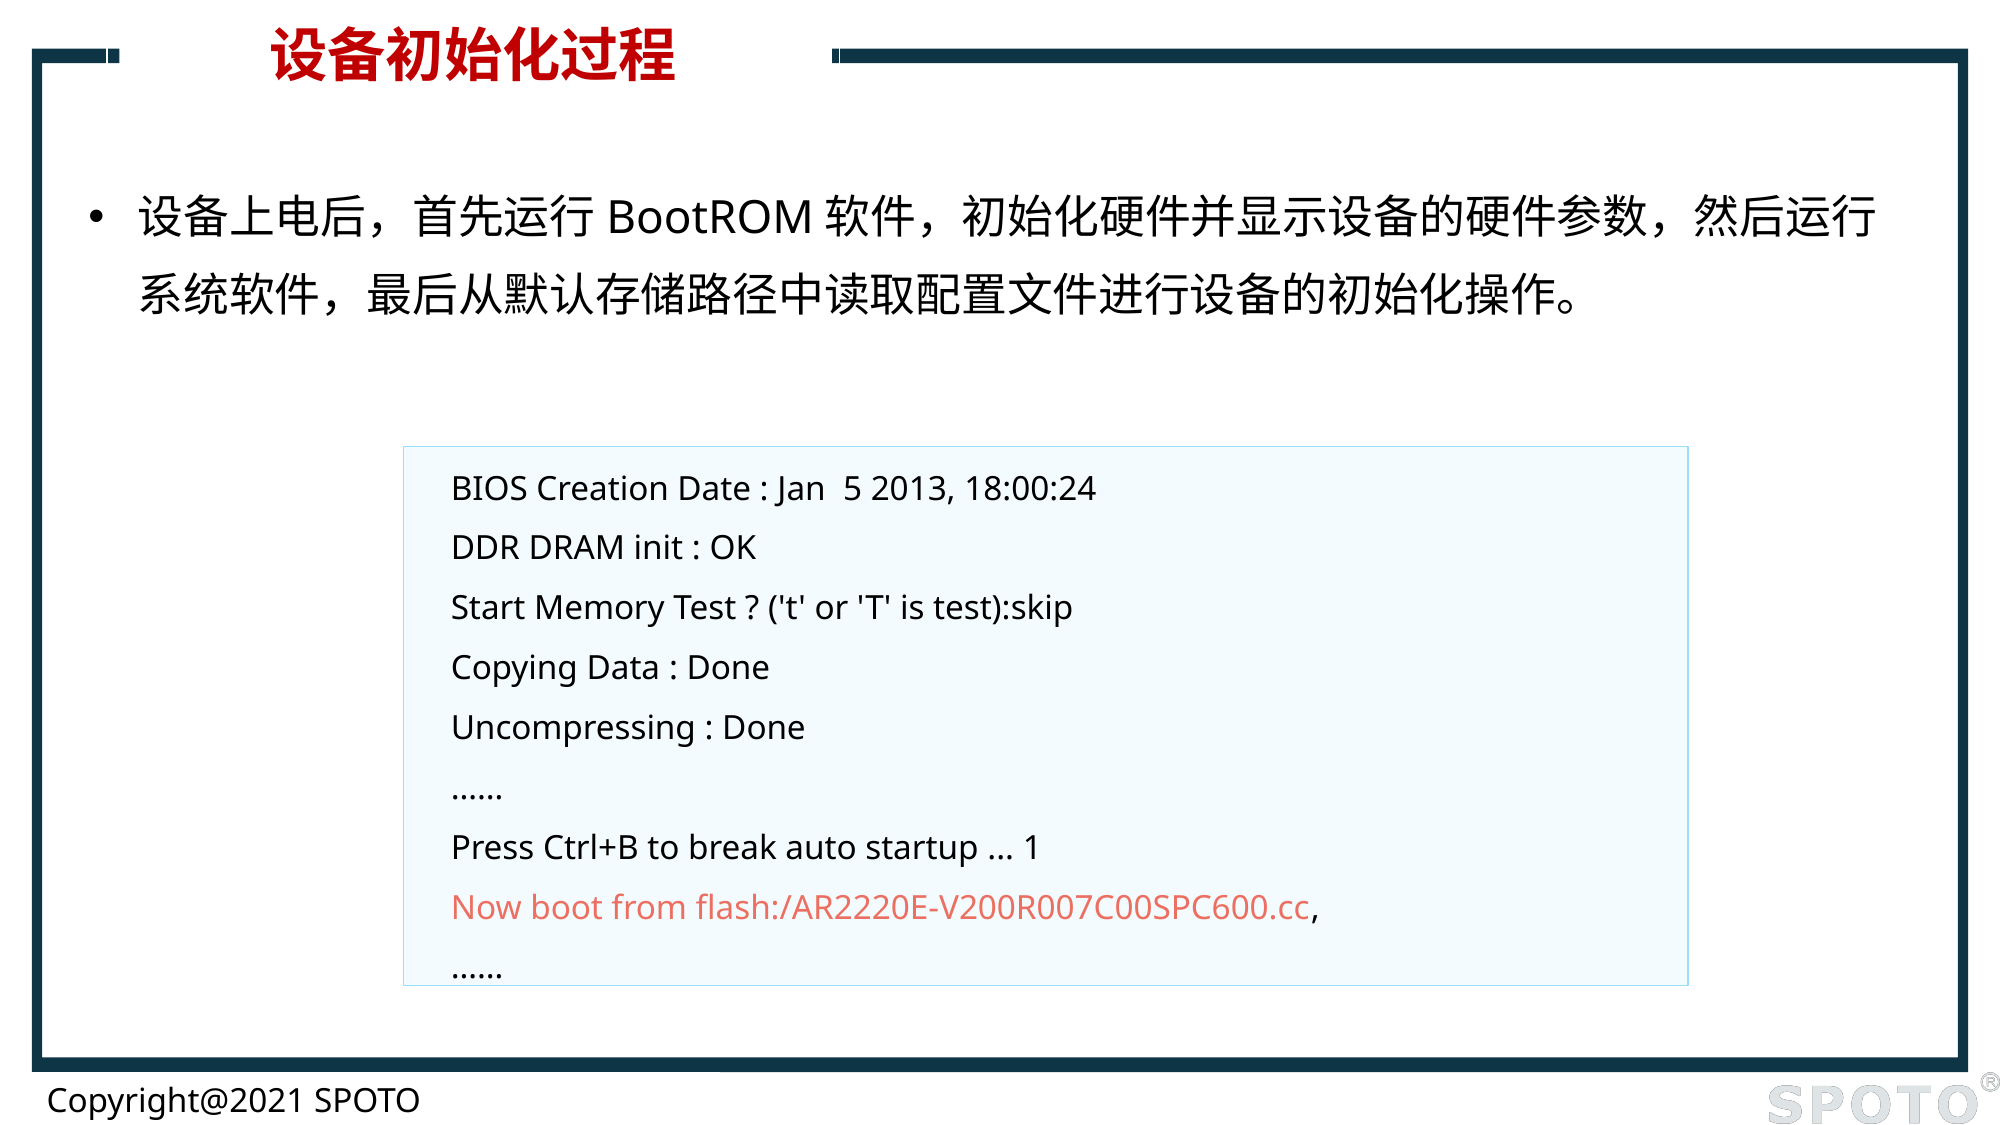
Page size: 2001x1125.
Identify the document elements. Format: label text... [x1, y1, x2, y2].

text_box BIOS Creation Date : Jan 5 2013, 18:00:24 DDR DRAM init : OK Start Memory Test ? ('t' or 'T' is test):skip Copying Data : Done Uncompressing : Done …… Press Ctrl+B to break auto startup ... 1 Now boot from flash:/AR2220E-V200R007C00SPC600.cc, …… [403, 446, 1689, 986]
title 设备初始化过程 [106, 2, 840, 112]
list 设备上电后，首先运行BootROM软件，初始化硬件并显示设备的硬件参数，然后运行系统软件，最后从默认存储路径中读取配置文件进行设备的初始化操作。 [74, 159, 1926, 332]
